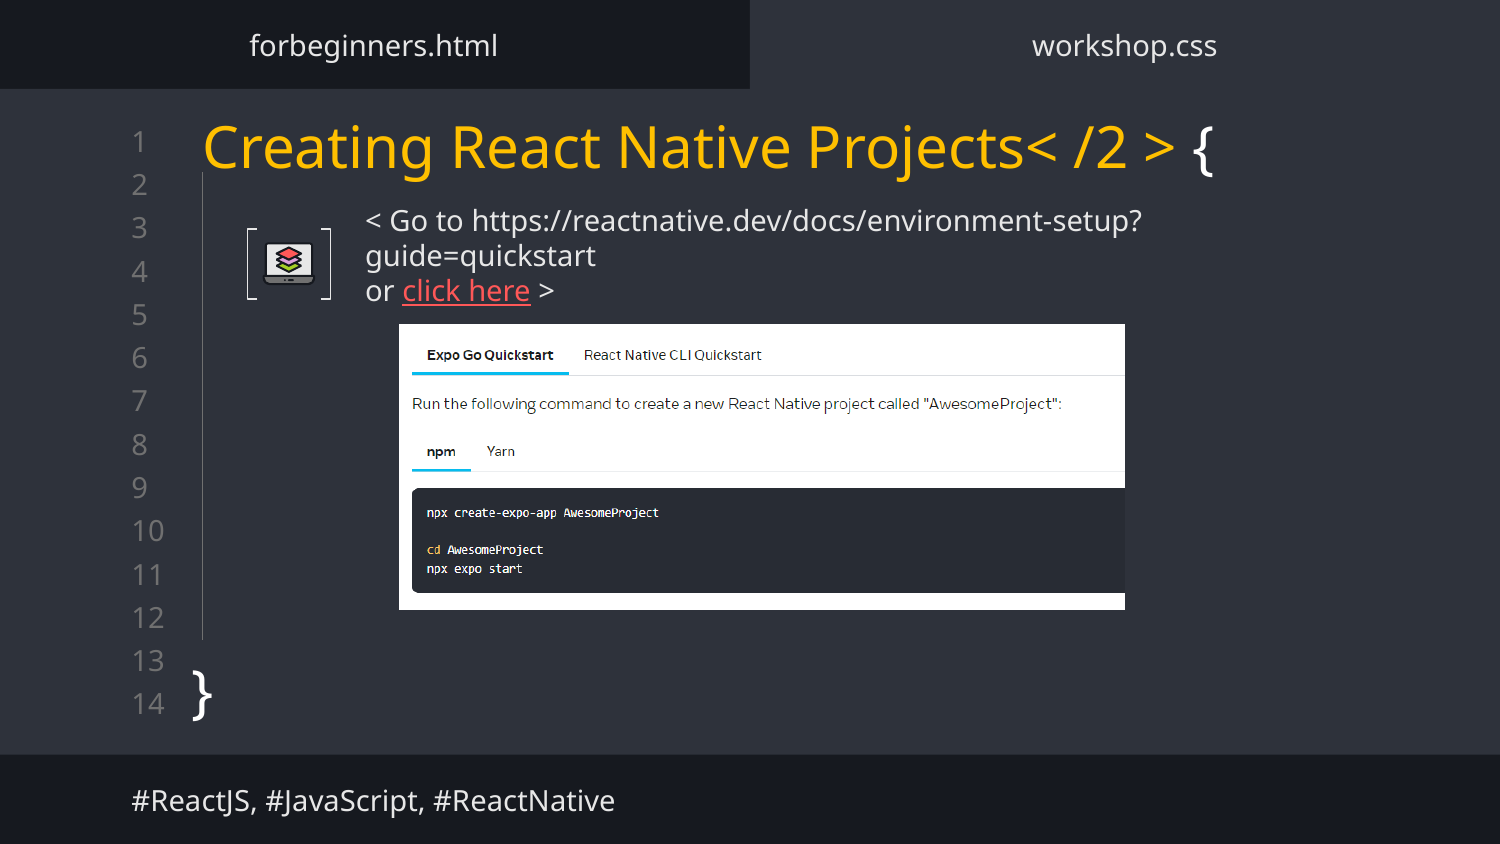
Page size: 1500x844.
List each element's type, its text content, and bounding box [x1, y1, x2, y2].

title Creating React Native Projects< /2 > { [187, 101, 1388, 189]
subtitle < Go to https://reactnative.dev/docs/environment-setup?guide=quickstart or click here > [350, 193, 1351, 322]
subtitle forbeginners.html [0, 15, 749, 74]
subtitle #ReactJS, #JavaScript, #ReactNative [116, 770, 915, 829]
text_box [248, 228, 331, 300]
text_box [160, 171, 245, 741]
subtitle workshop.css [750, 15, 1500, 74]
picture [399, 324, 1126, 610]
